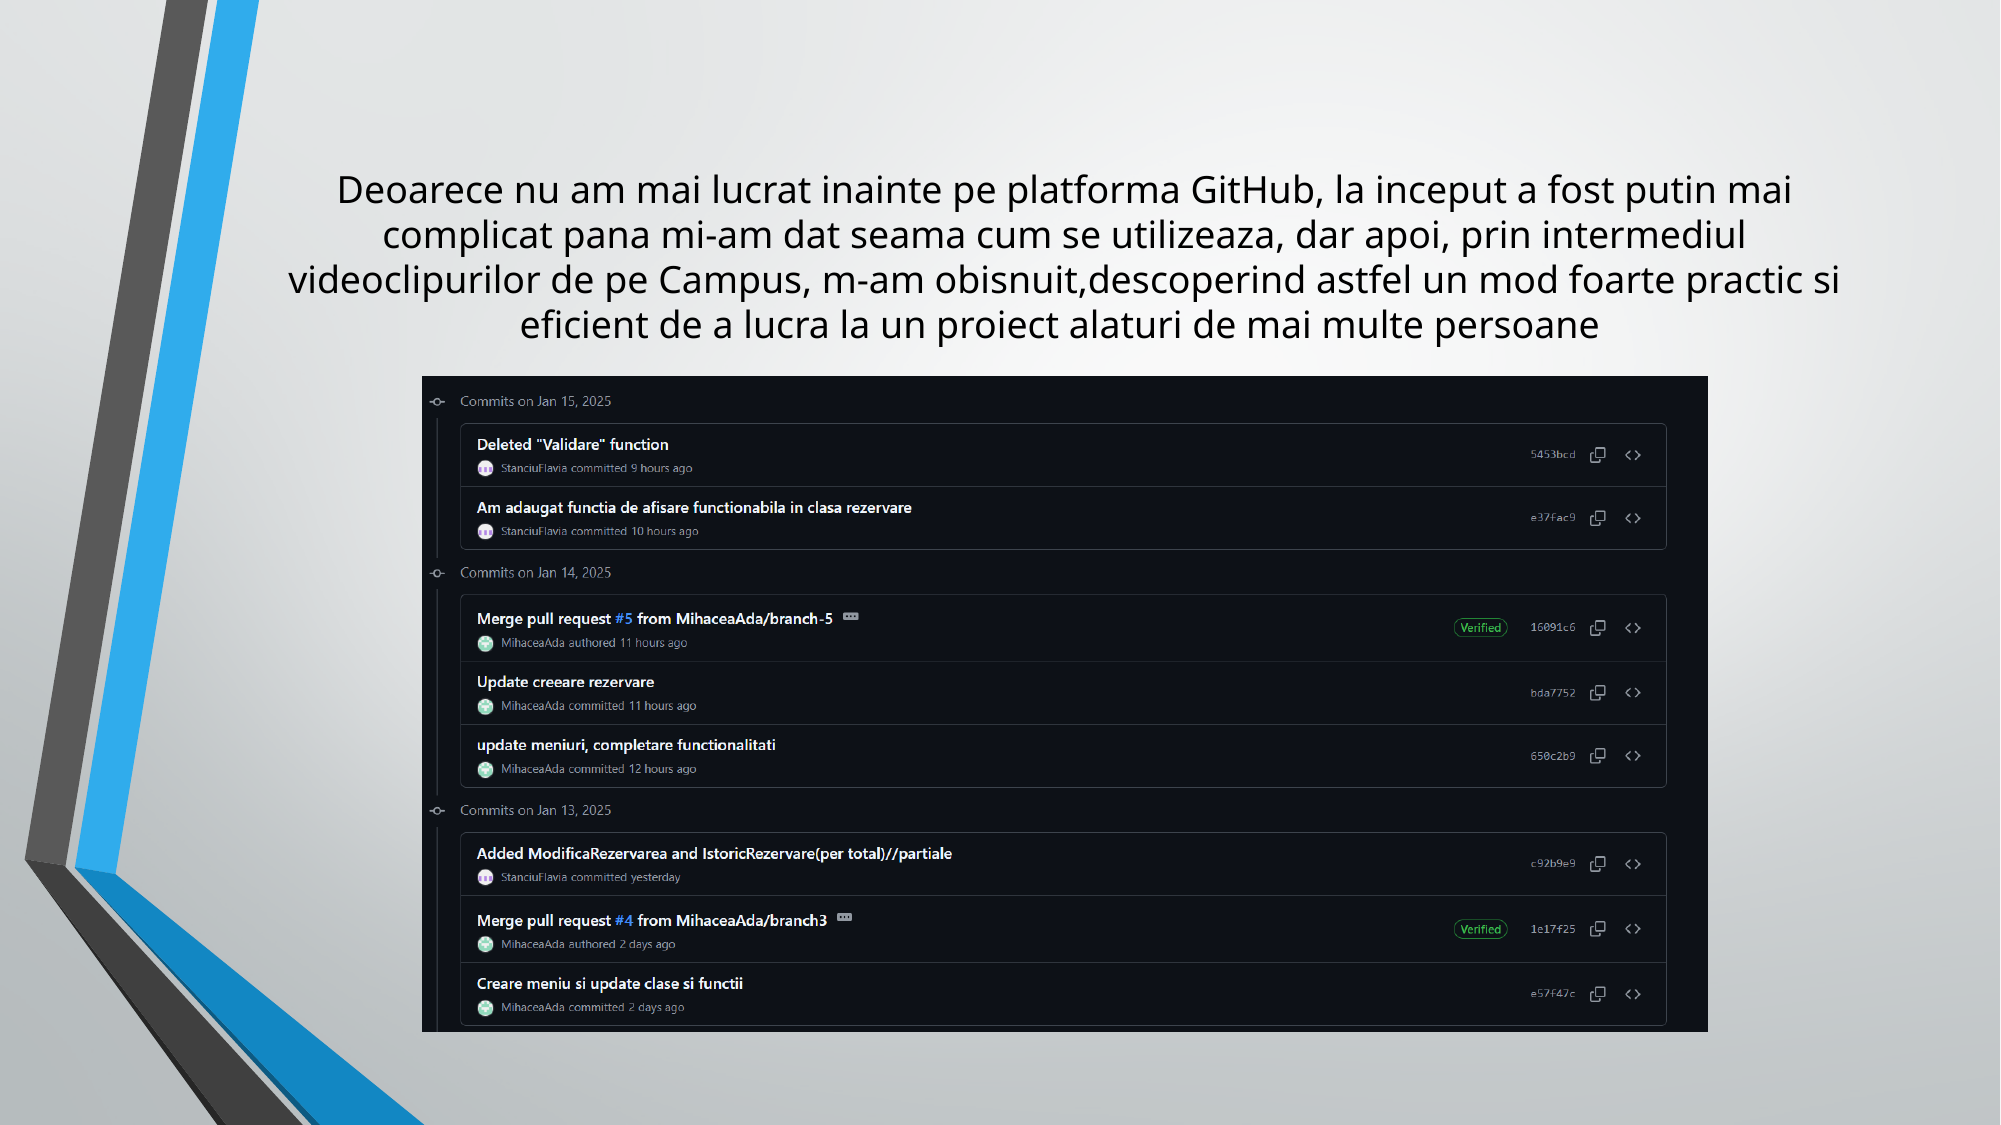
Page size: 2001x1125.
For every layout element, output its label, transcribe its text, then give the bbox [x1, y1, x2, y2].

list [422, 376, 1708, 1032]
title Deoarece nu am mai lucrat inainte pe platforma GitHub, la inceput a fost putin mai complicat pana mi-am dat seama cum se utilizeaza, dar apoi, prin intermediul videoclipurilor de pe Campus, m-am obisnuit,descoperind astfel un mod foarte practic si eficient de a lucra la un proiect alaturi de mai multe persoane [243, 112, 1887, 400]
